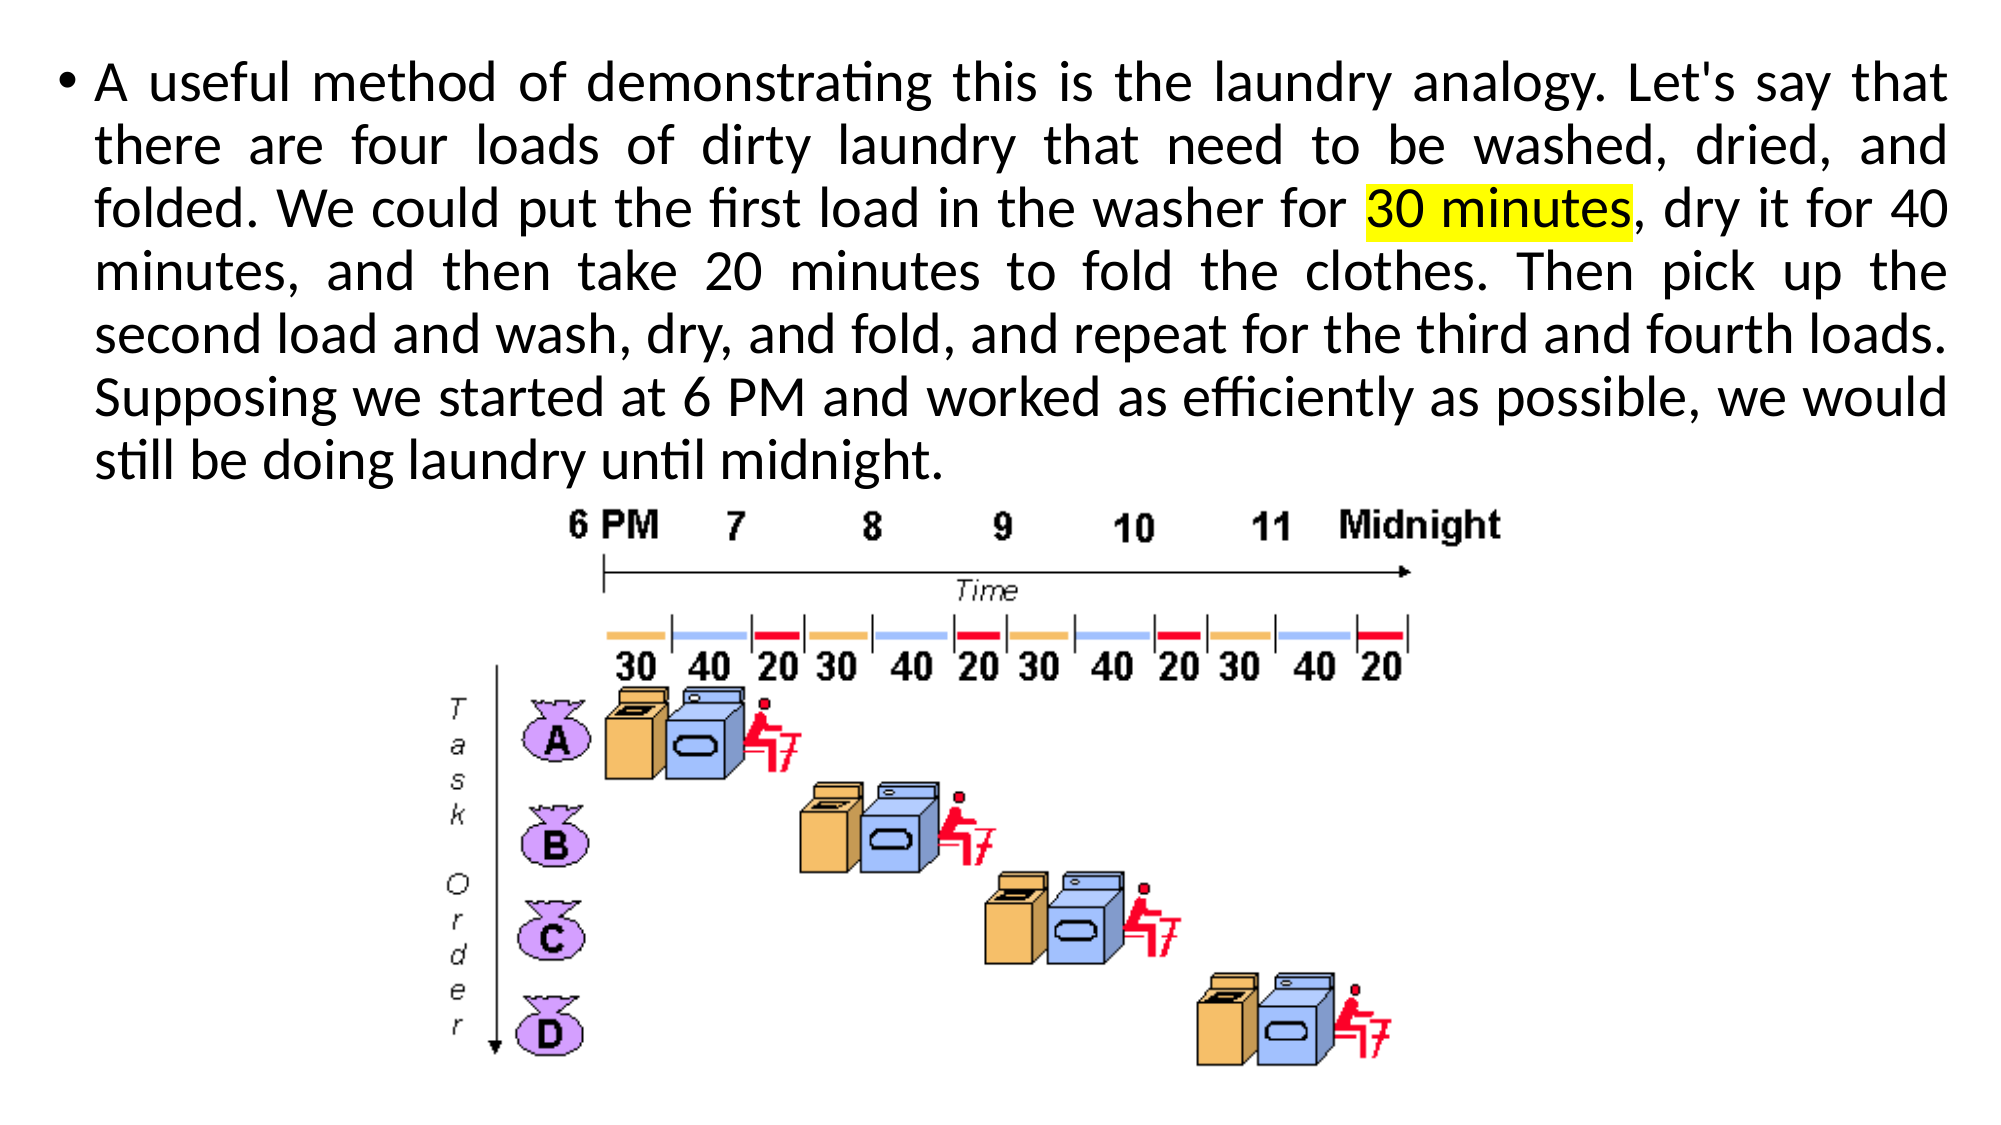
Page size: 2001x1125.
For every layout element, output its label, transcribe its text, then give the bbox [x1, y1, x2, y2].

list A useful method of demonstrating this is the laundry analogy. Let's say that there are four loads of dirty laundry that need to be washed, dried, and folded. We could put the first load in the washer for 30 minutes, dry it for 40 minutes, and then take 20 minutes to fold the clothes. Then pick up the second load and wash, dry, and fold, and repeat for the third and fourth loads. Supposing we started at 6 PM and worked as efficiently as possible, we would still be doing laundry until midnight. [42, 43, 1965, 609]
picture [436, 500, 1530, 1077]
